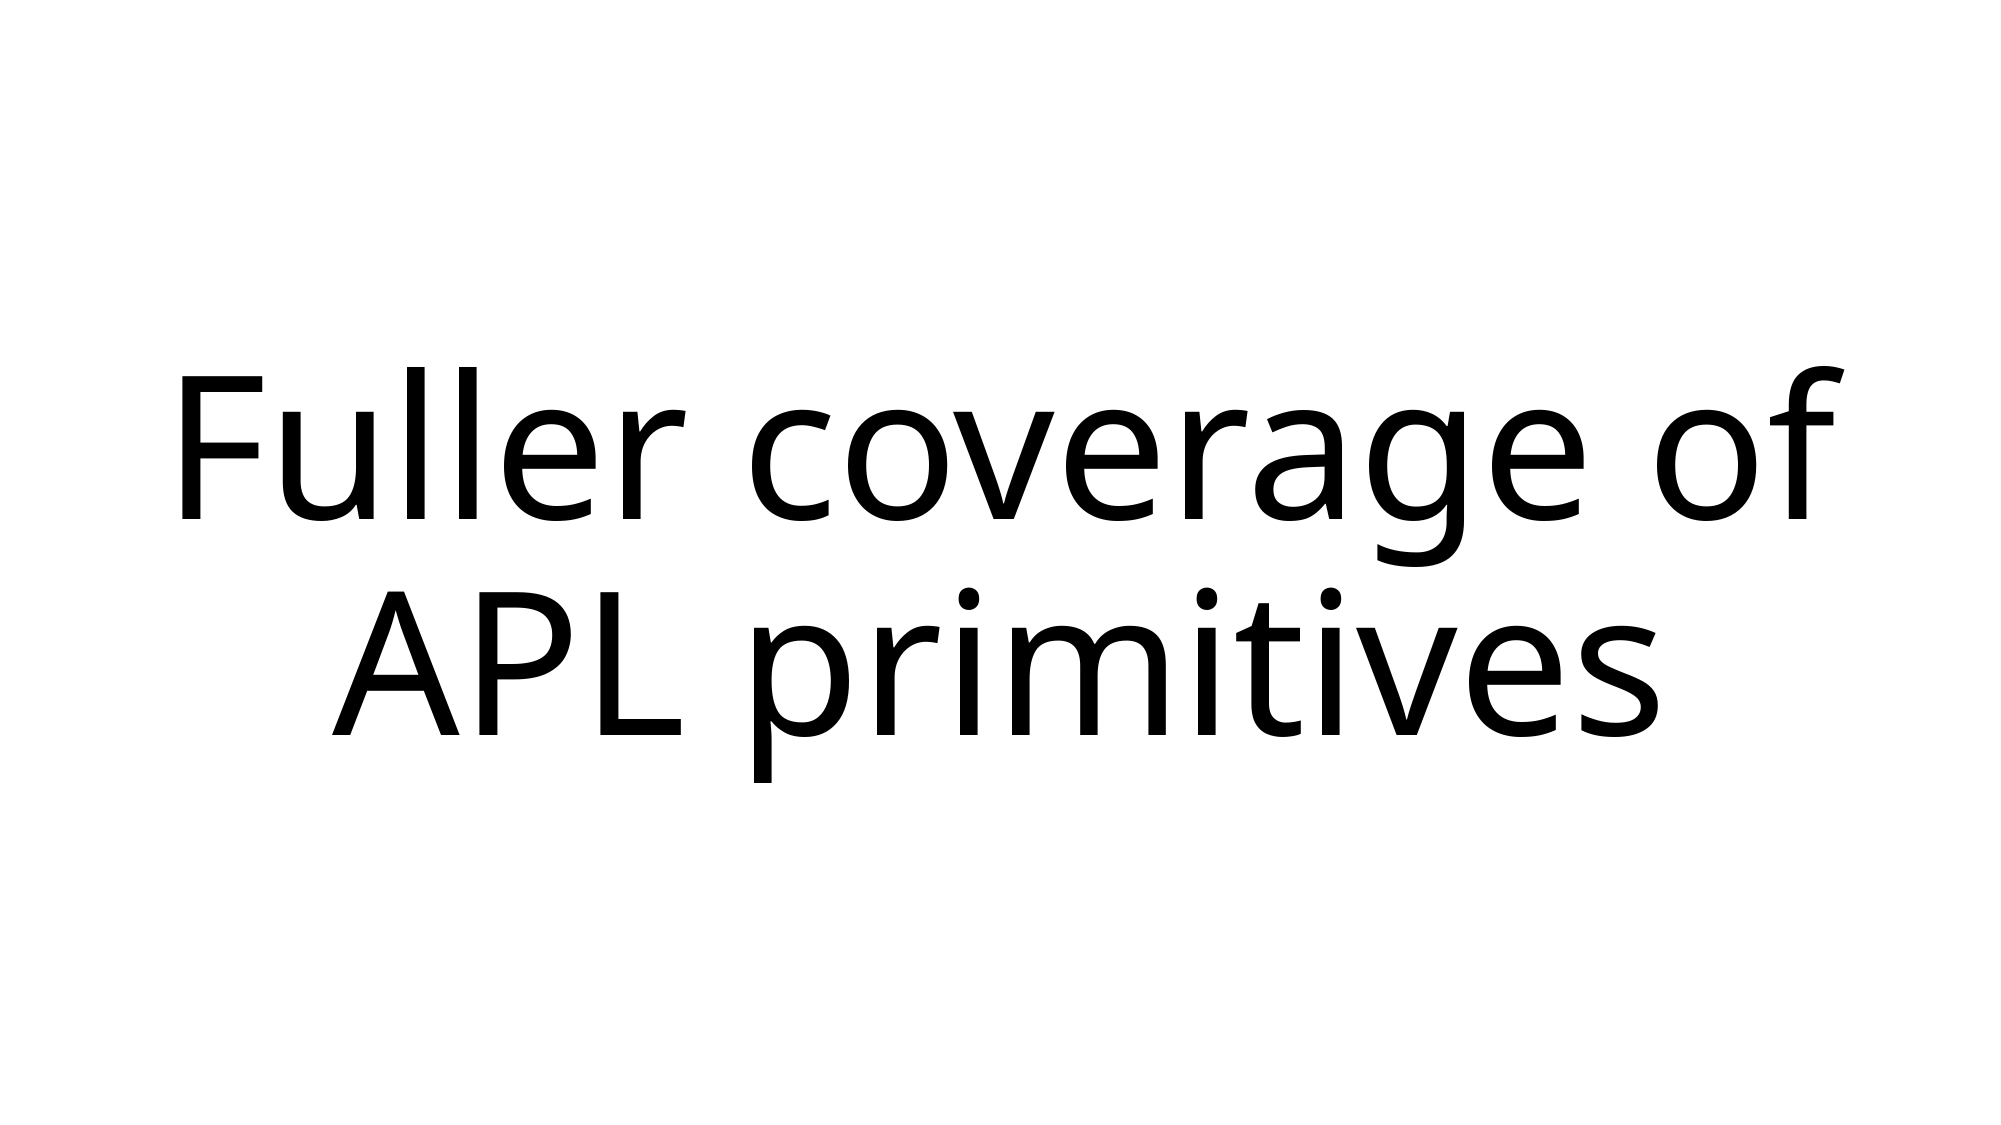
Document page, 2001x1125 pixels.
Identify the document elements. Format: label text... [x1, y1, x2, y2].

list Fuller coverage of APL primitives [0, 0, 2000, 1125]
